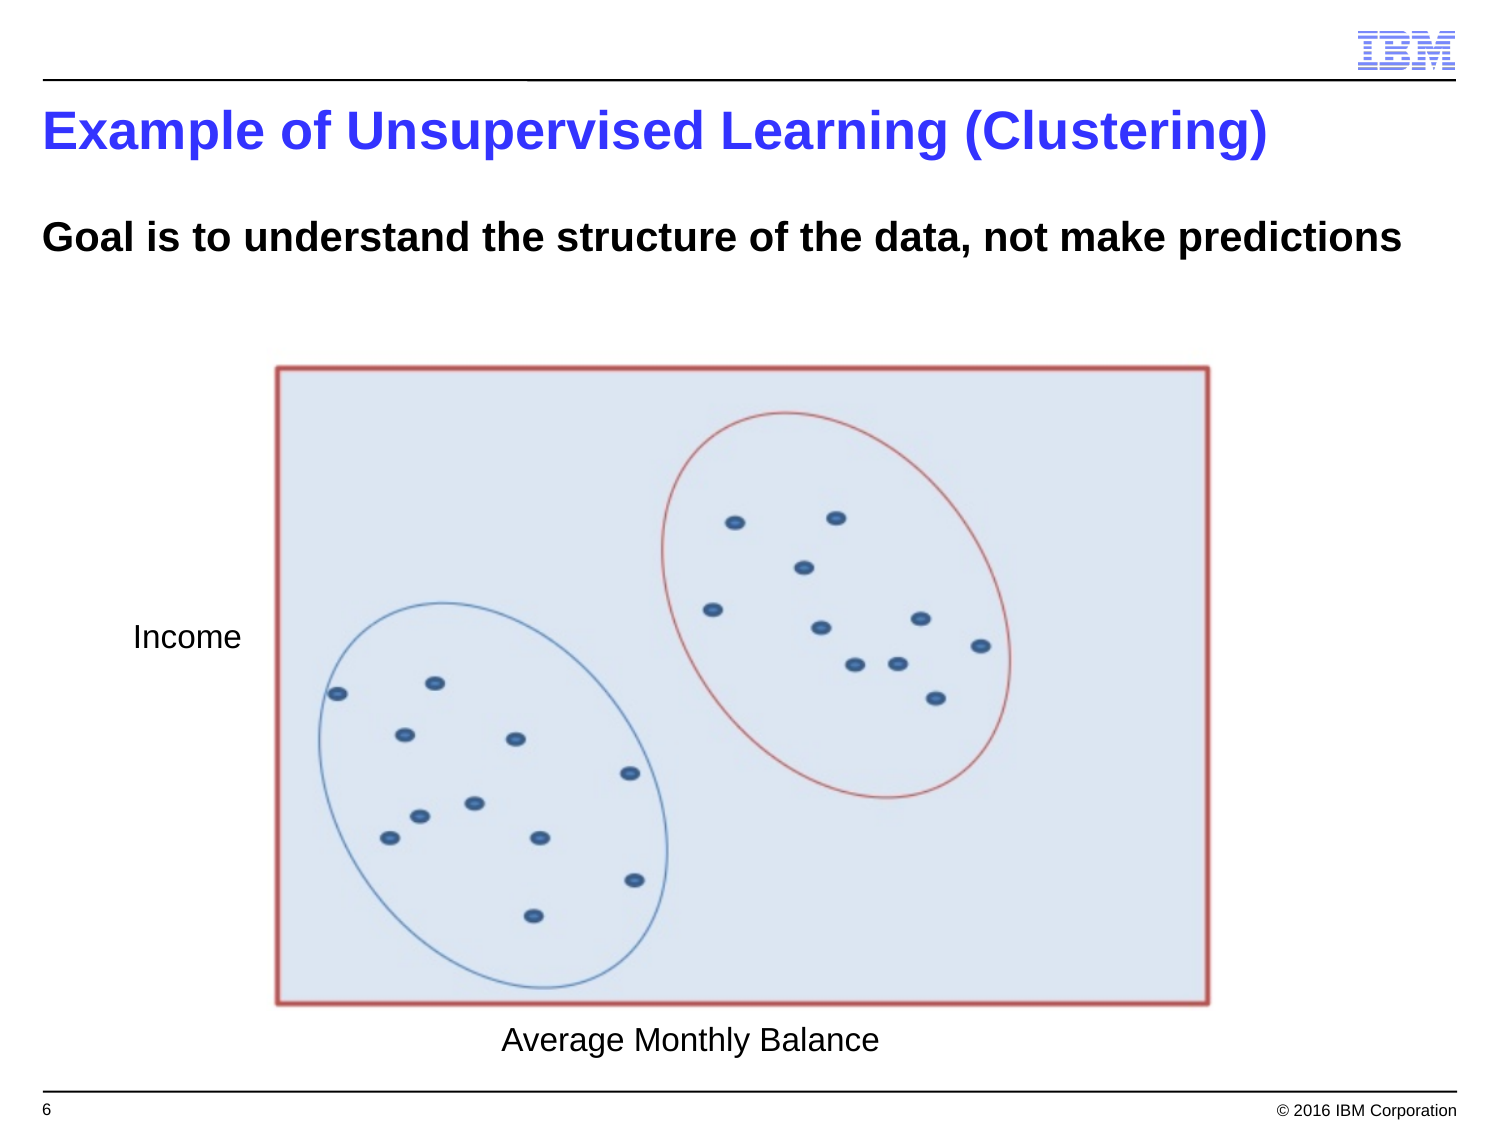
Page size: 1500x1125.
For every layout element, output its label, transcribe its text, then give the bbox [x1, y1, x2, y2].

text_box Income [118, 608, 261, 703]
title Example of Unsupervised Learning (Clustering) [27, 88, 1472, 187]
text_box Average Monthly Balance [486, 1019, 975, 1105]
text_box Goal is to understand the structure of the data, not make predictions [27, 202, 1472, 280]
picture [1358, 31, 1455, 70]
picture [266, 347, 1235, 1011]
